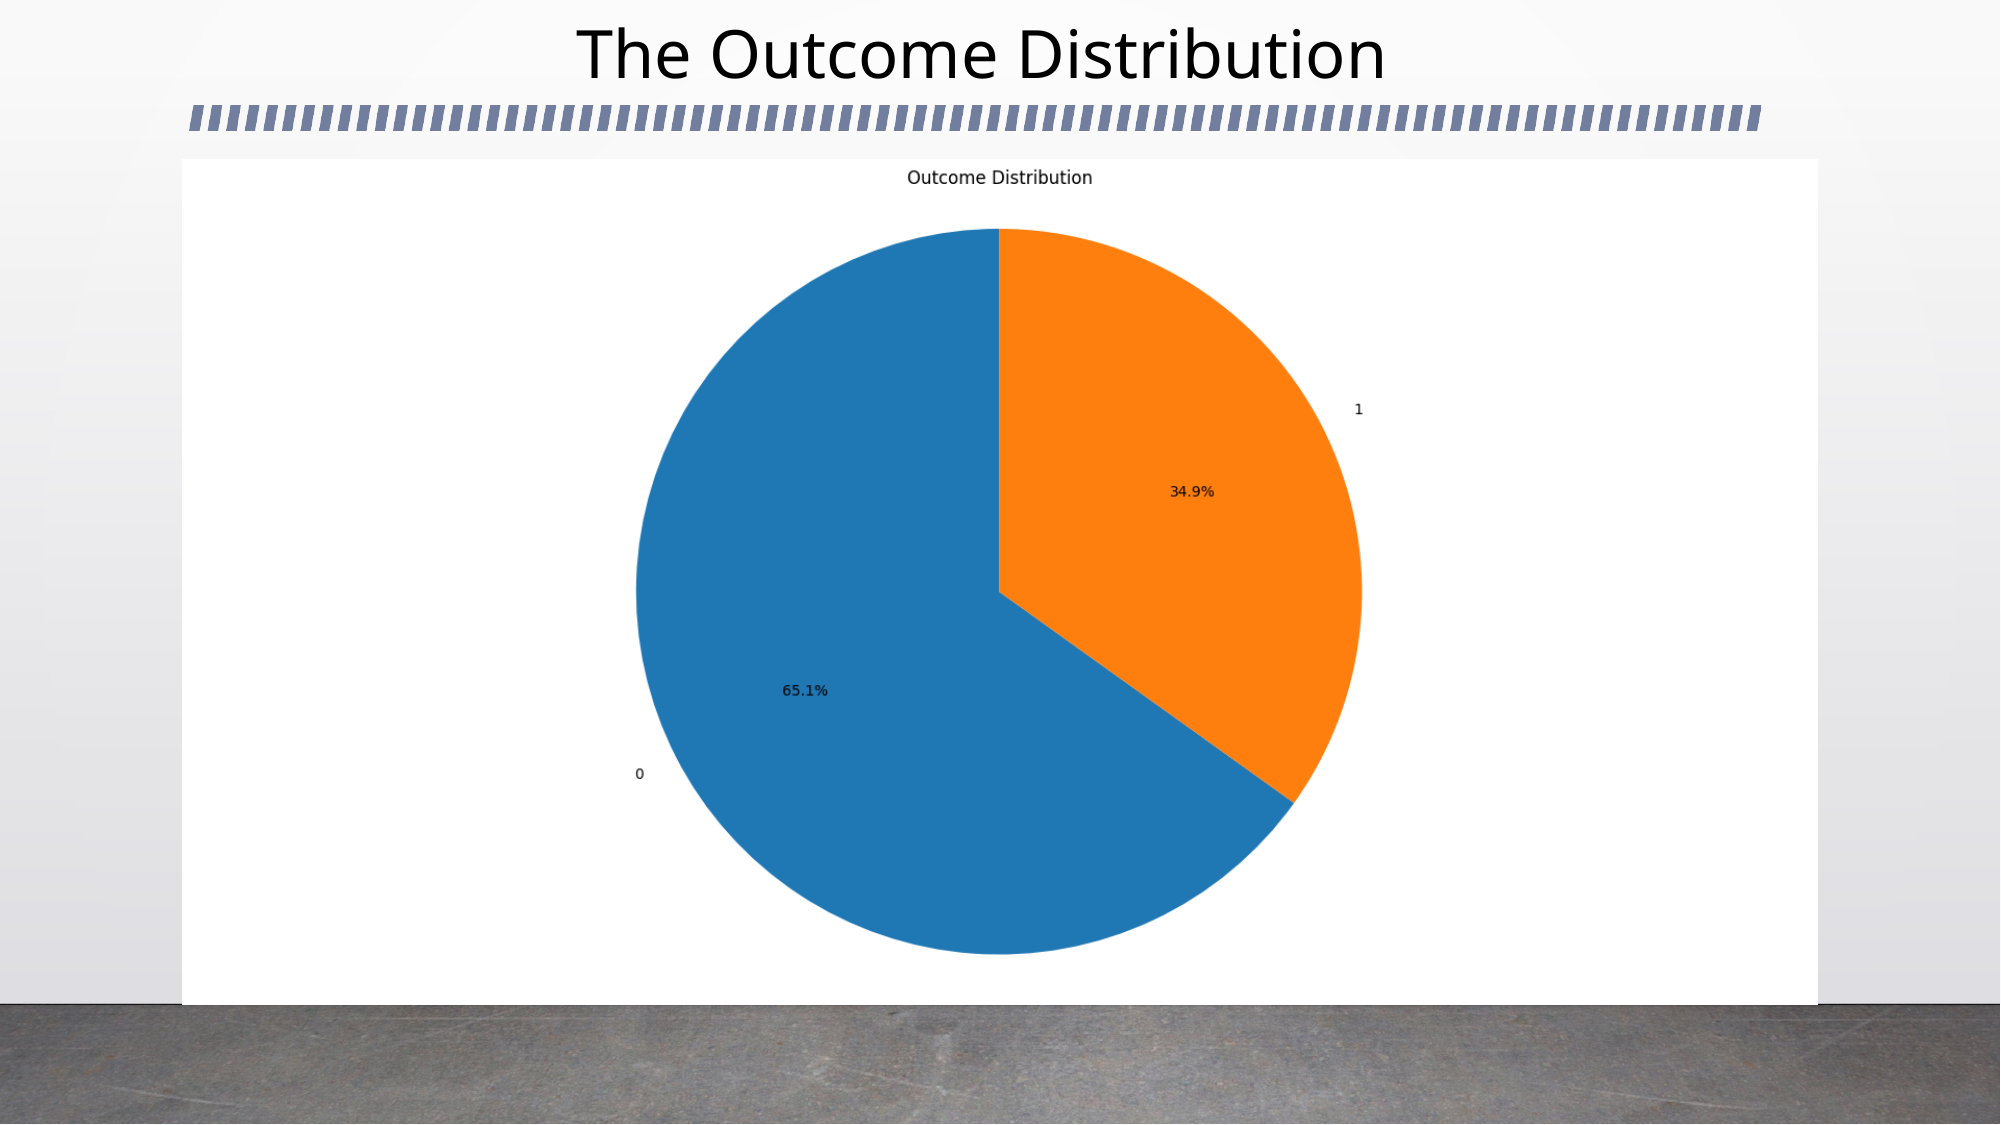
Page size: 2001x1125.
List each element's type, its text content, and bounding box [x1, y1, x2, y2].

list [182, 159, 1818, 1006]
title The Outcome Distribution [561, 12, 1439, 105]
picture [0, 1004, 2000, 1124]
